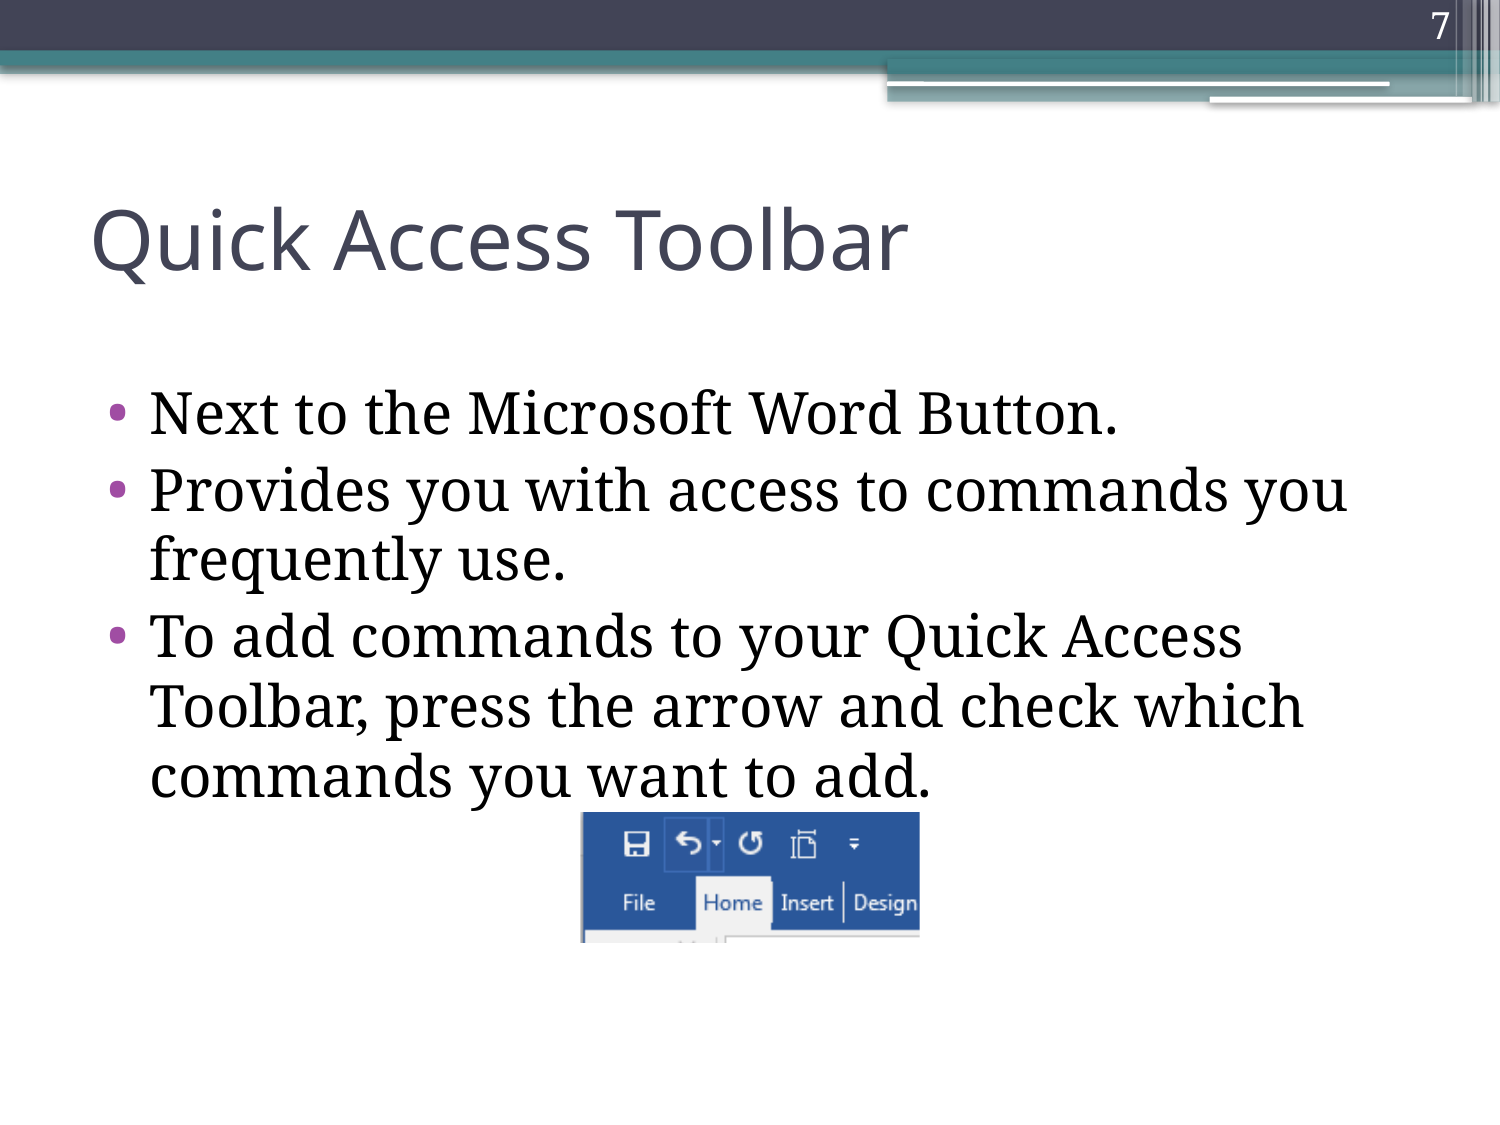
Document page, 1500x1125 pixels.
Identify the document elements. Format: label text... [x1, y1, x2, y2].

picture [580, 812, 920, 943]
list Next to the Microsoft Word Button. Provides you with access to commands you frequently use. To add commands to your Quick Access Toolbar, press the arrow and check which commands you want to add. [75, 368, 1425, 1079]
title Quick Access Toolbar [75, 149, 1425, 325]
slide_number 7 [1341, 0, 1466, 61]
